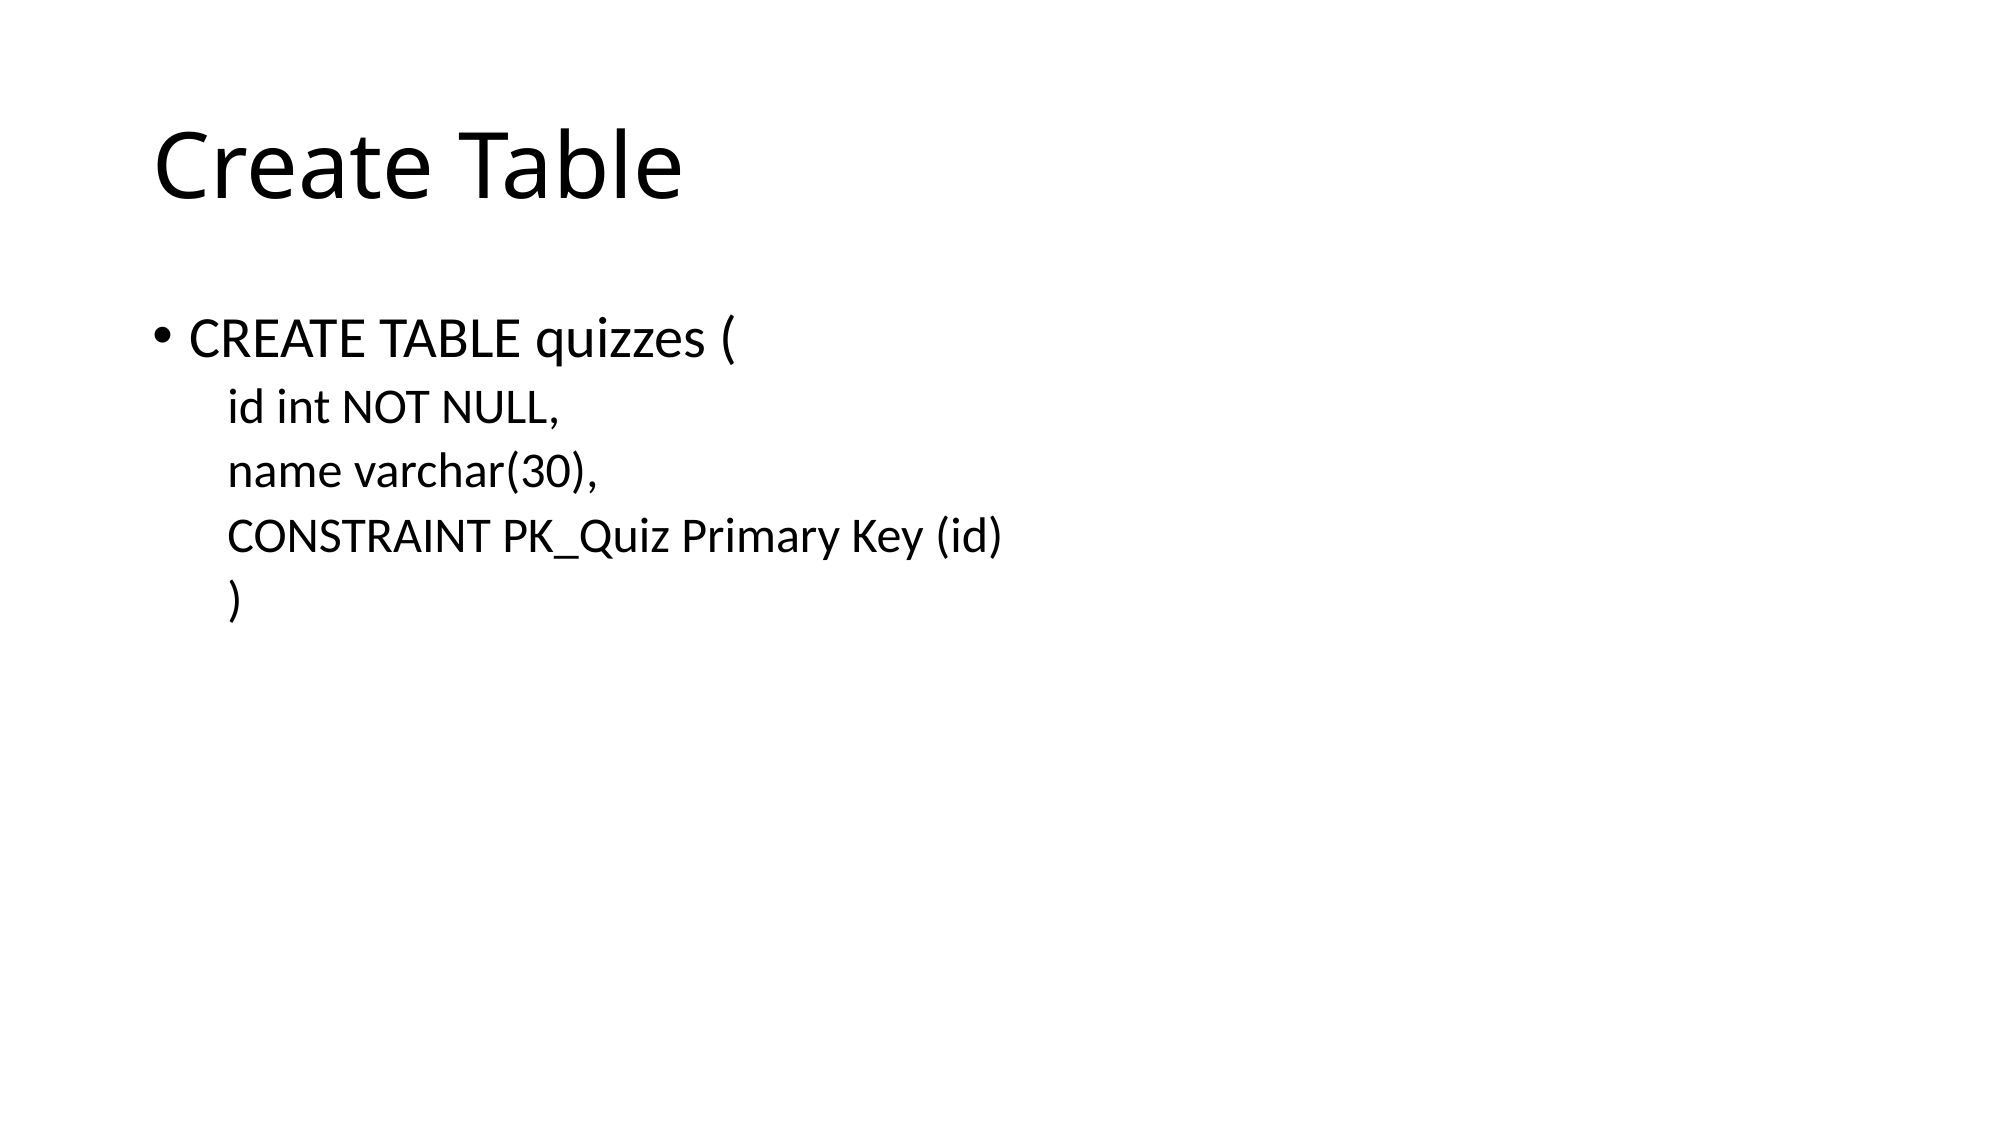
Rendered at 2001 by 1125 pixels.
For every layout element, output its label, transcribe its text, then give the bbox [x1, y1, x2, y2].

list CREATE TABLE quizzes ( id int NOT NULL, name varchar(30), CONSTRAINT PK_Quiz Primary Key (id) ) [137, 299, 1863, 1014]
title Create Table [137, 59, 1863, 278]
